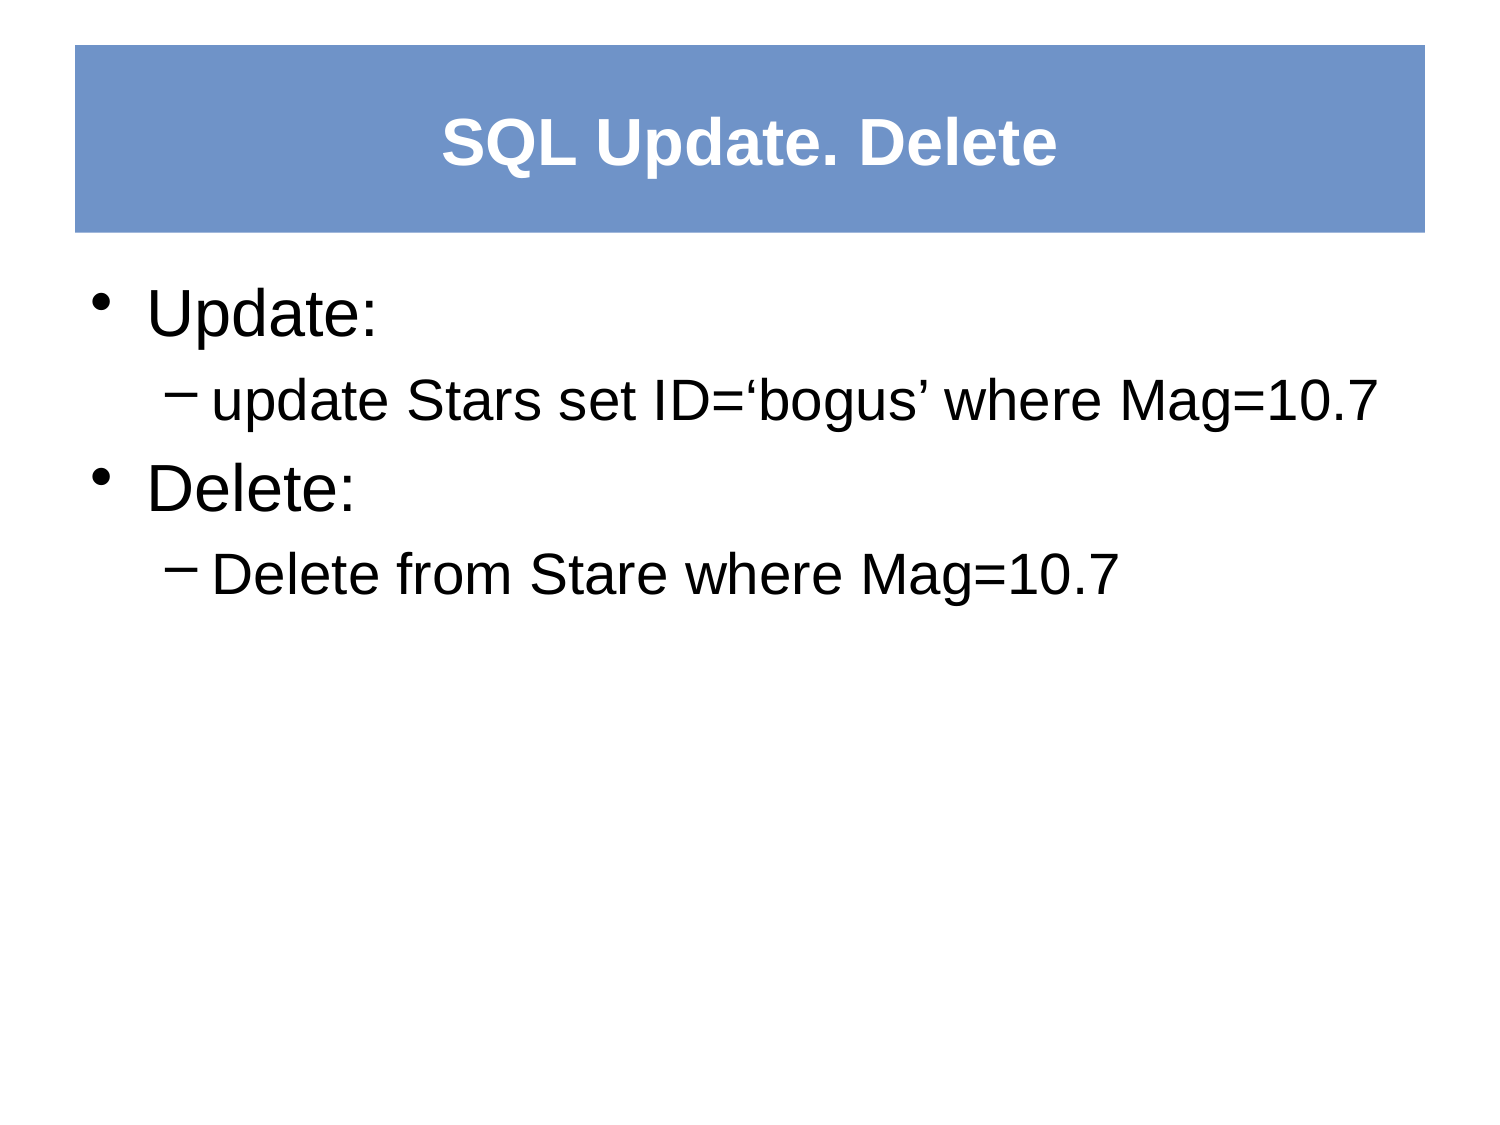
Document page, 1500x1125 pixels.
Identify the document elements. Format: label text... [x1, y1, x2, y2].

title SQL Update. Delete [74, 44, 1426, 233]
list Update: update Stars set ID=‘bogus’ where Mag=10.7 Delete: Delete from Stare where Mag=10.7 [75, 262, 1425, 1005]
